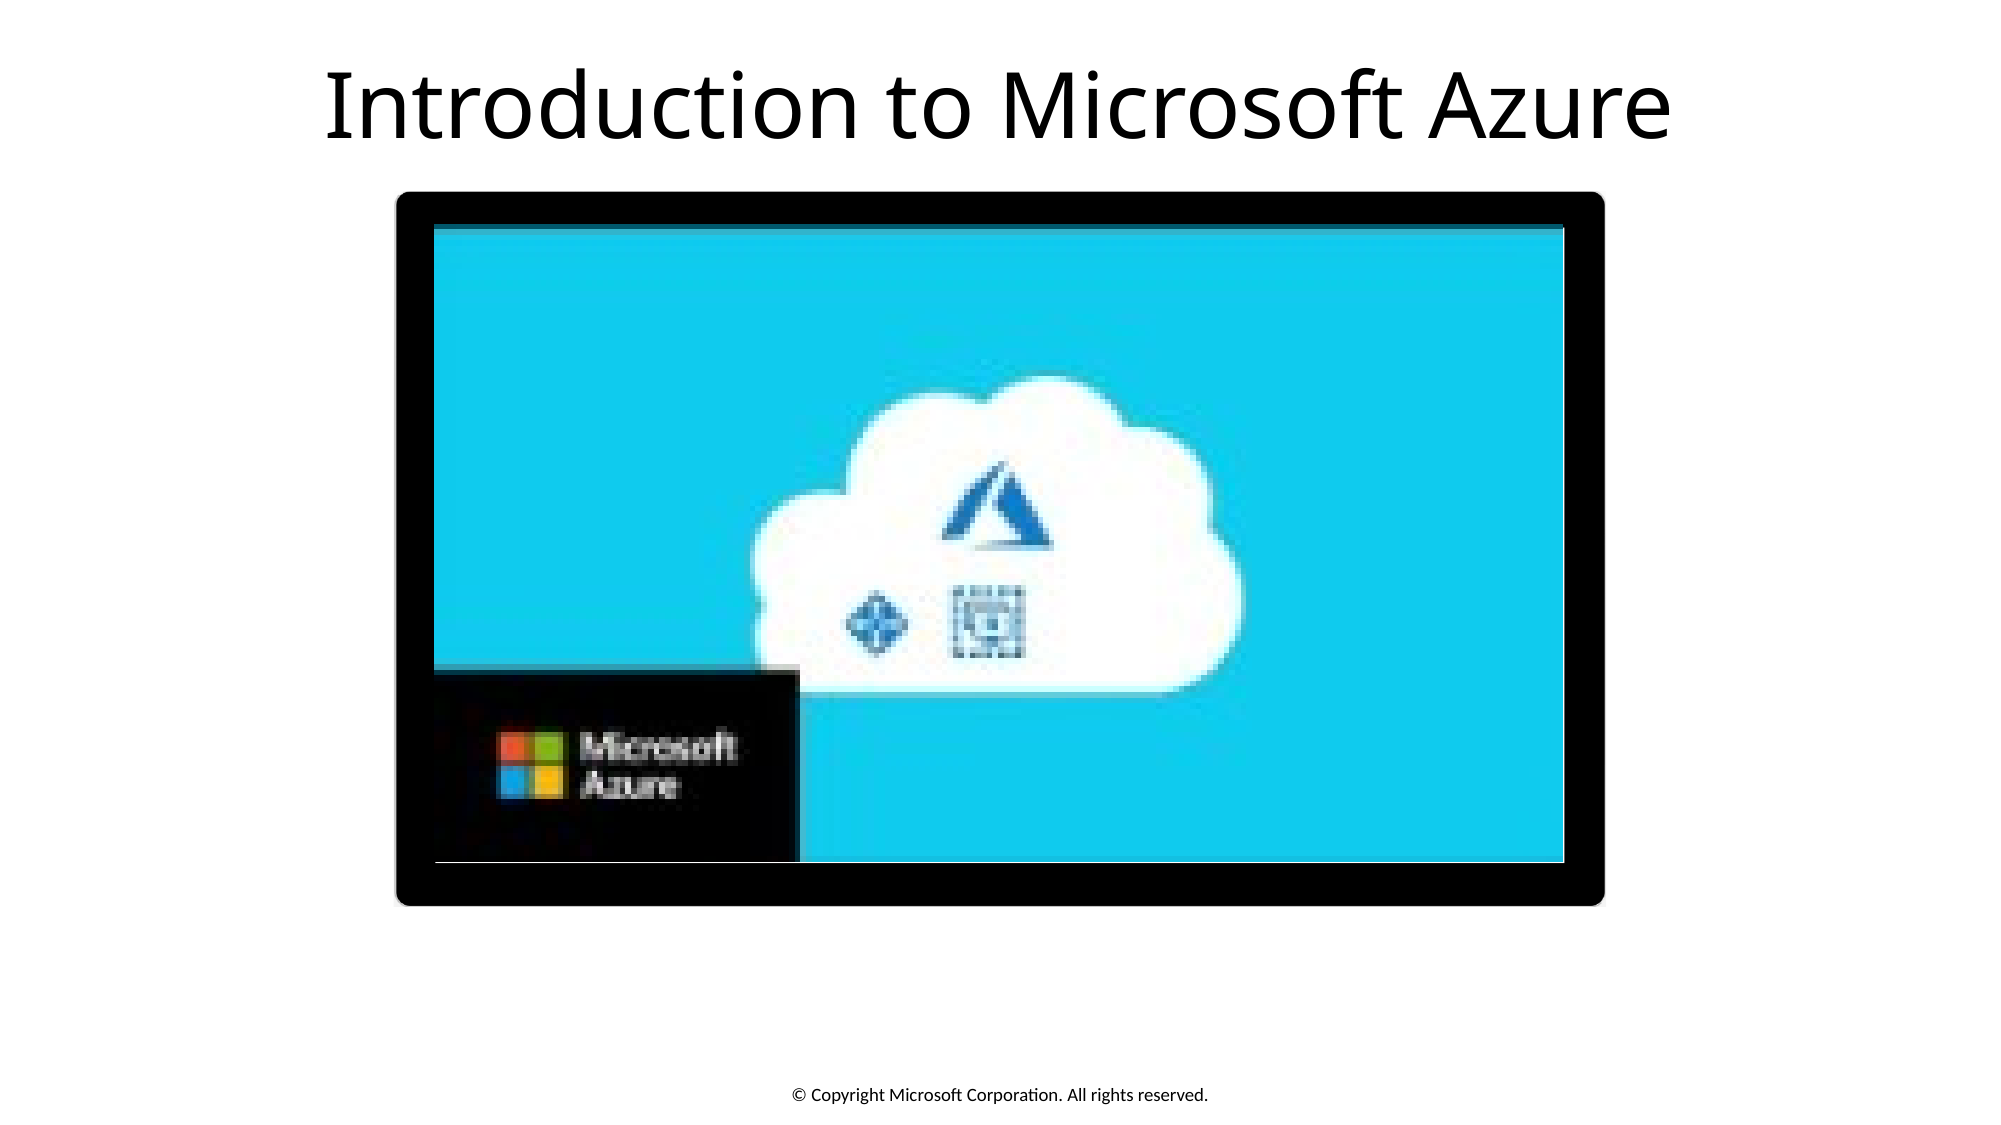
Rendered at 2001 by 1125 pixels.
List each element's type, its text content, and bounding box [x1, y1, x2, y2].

picture [393, 218, 1607, 907]
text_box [433, 223, 1564, 863]
title Introduction to Microsoft Azure [137, 0, 1863, 218]
